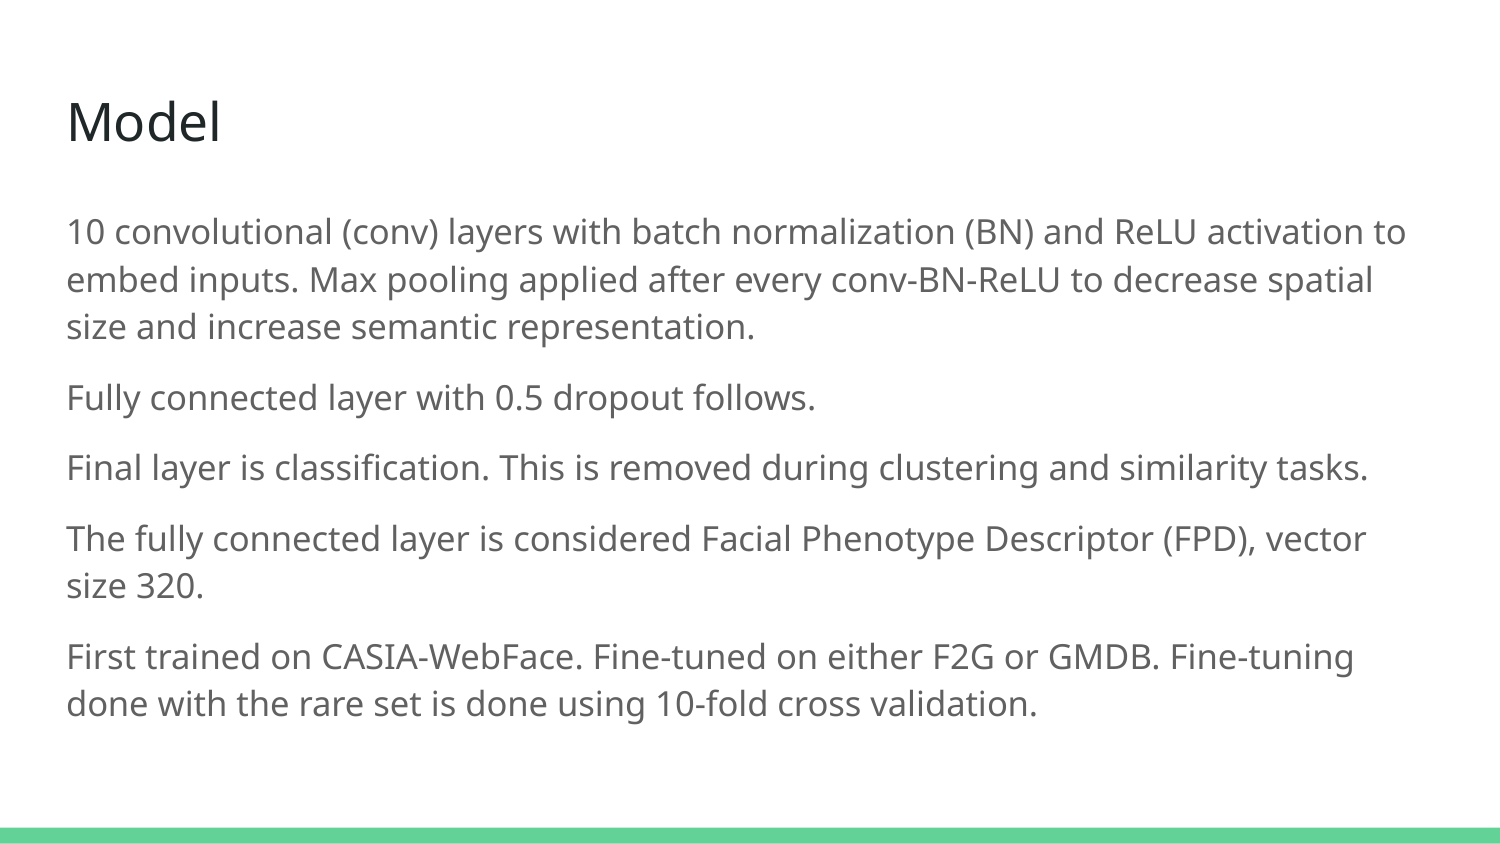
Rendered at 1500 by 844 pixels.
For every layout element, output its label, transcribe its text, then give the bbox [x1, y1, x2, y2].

title Model [51, 72, 1449, 167]
list 10 convolutional (conv) layers with batch normalization (BN) and ReLU activation to embed inputs. Max pooling applied after every conv-BN-ReLU to decrease spatial size and increase semantic representation. Fully connected layer with 0.5 dropout follows. Final layer is classification. This is removed during clustering and similarity tasks. The fully connected layer is considered Facial Phenotype Descriptor (FPD), vector size 320. First trained on CASIA-WebFace. Fine-tuned on either F2G or GMDB. Fine-tuning done with the rare set is done using 10-fold cross validation. [51, 189, 1449, 750]
